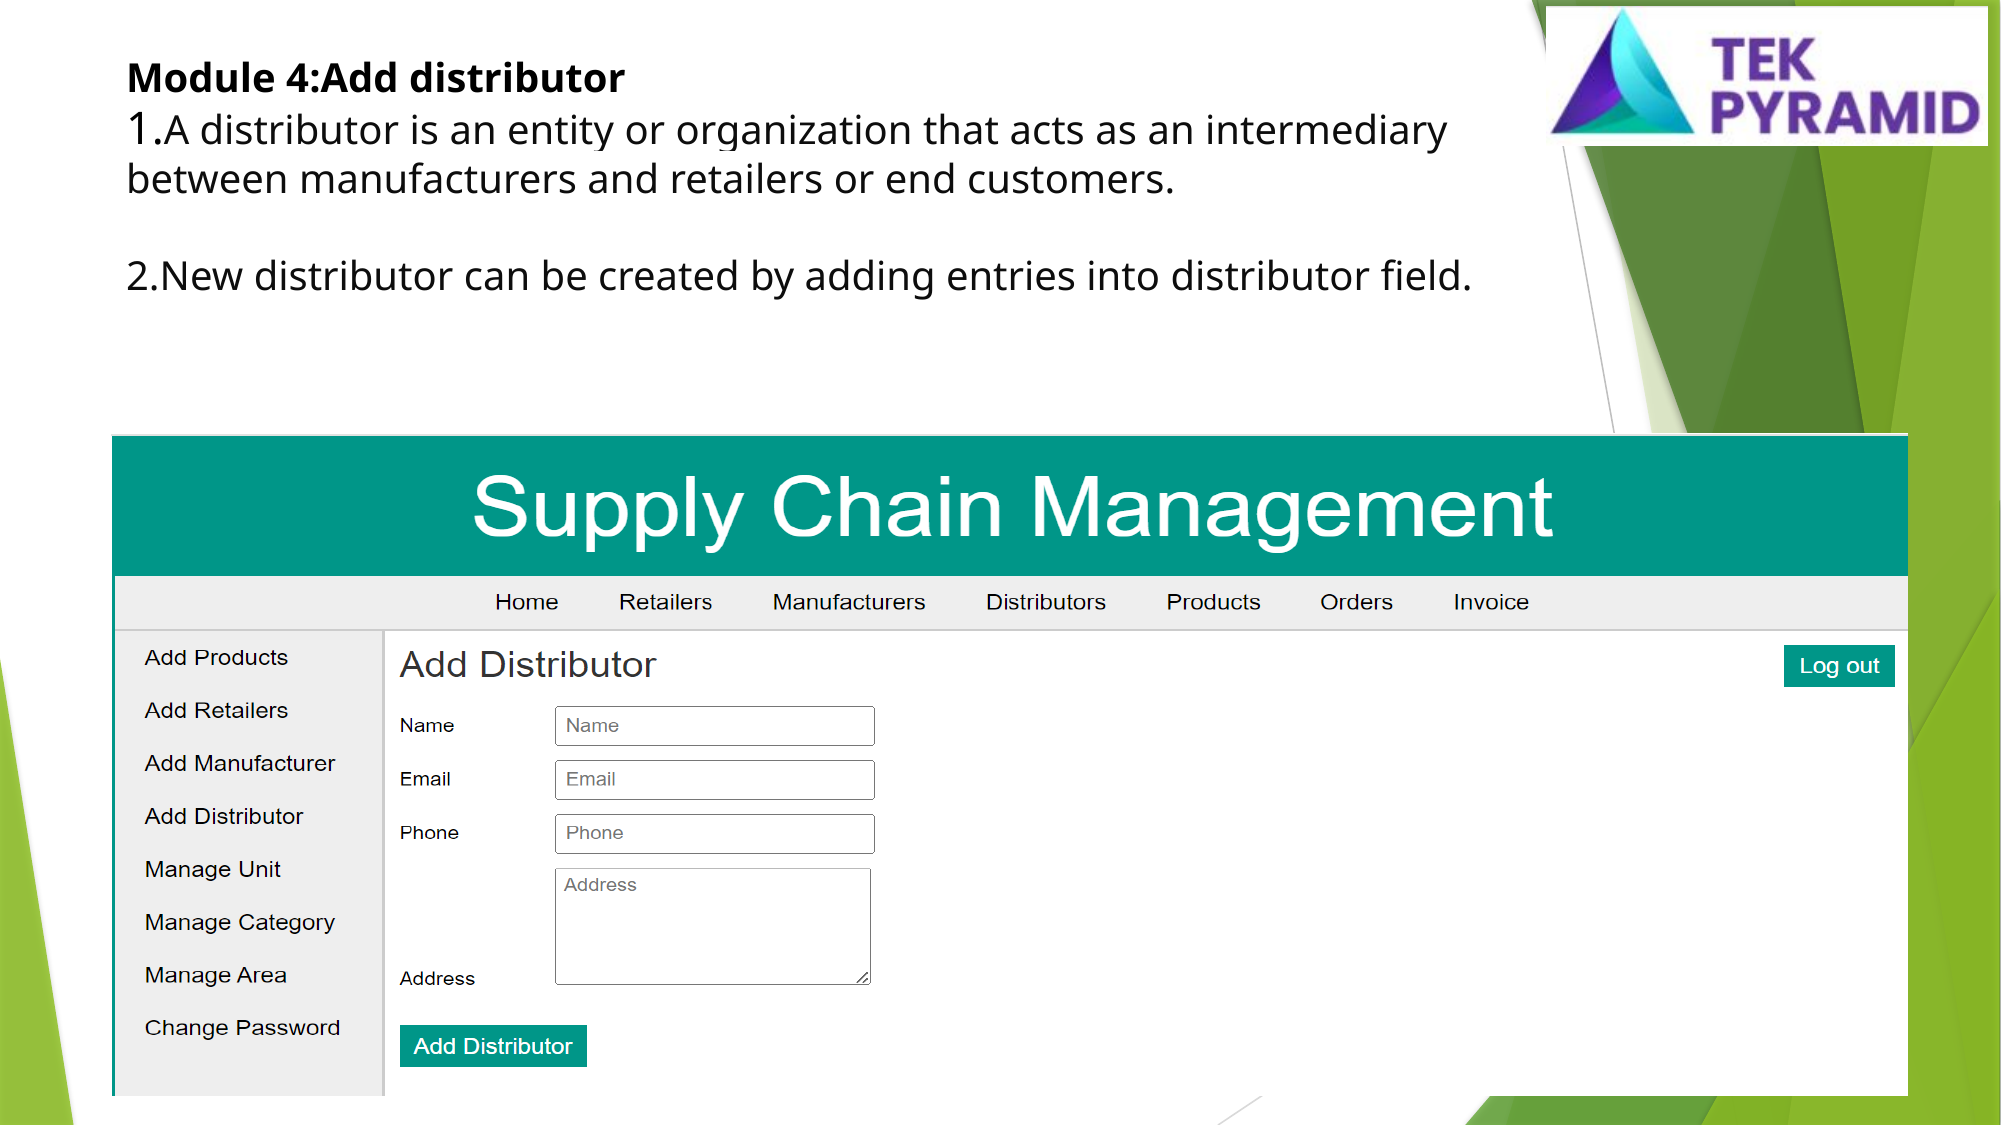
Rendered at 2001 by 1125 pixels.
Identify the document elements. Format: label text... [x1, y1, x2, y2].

title Module 4:Add distributor 1.A distributor is an entity or organization that acts as an intermediary between manufacturers and retailers or end customers. 2.New distributor can be created by adding entries into distributor field. [111, 44, 1522, 419]
picture [1546, 5, 1988, 146]
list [110, 433, 1909, 1096]
